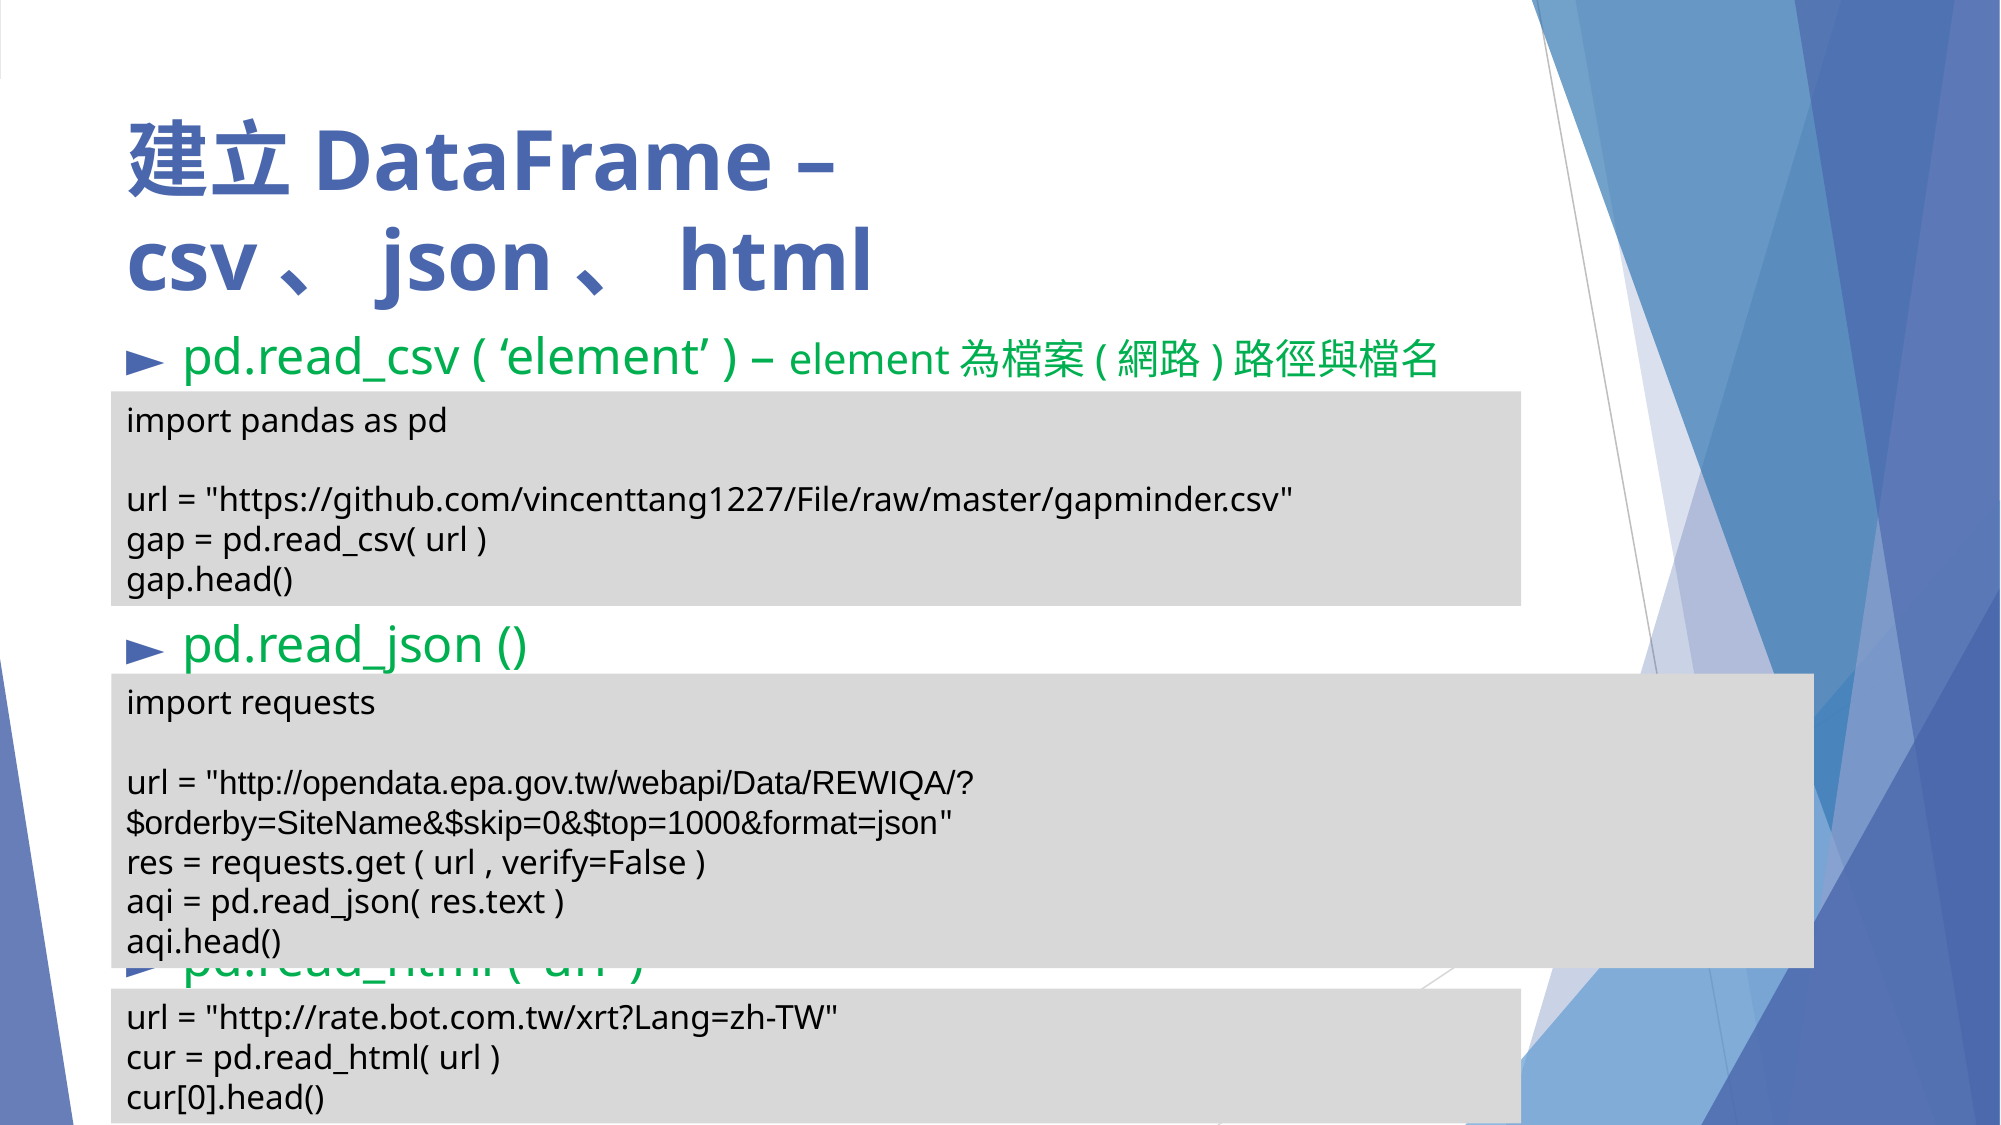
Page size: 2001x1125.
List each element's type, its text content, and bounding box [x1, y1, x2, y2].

text_box url = "http://rate.bot.com.tw/xrt?Lang=zh-TW" cur = pd.read_html( url ) cur[0].head() [111, 988, 1522, 1124]
list pd.read_csv ( ‘element’ ) – element為檔案(網路)路徑與檔名 pd.read_json () pd.read_html ( ‘url’ ) [111, 316, 1522, 382]
title 建立DataFrame – csv、json、html [111, 99, 1522, 316]
text_box import pandas as pd url = "https://github.com/vincenttang1227/File/raw/master/gapminder.csv" gap = pd.read_csv( url ) gap.head() [111, 391, 1522, 606]
text_box import requests url = "http://opendata.epa.gov.tw/webapi/Data/REWIQA/?$orderby=SiteName&$skip=0&$top=1000&format=json" res = requests.get ( url , verify=False ) aqi = pd.read_json( res.text ) aqi.head() [111, 673, 1814, 969]
